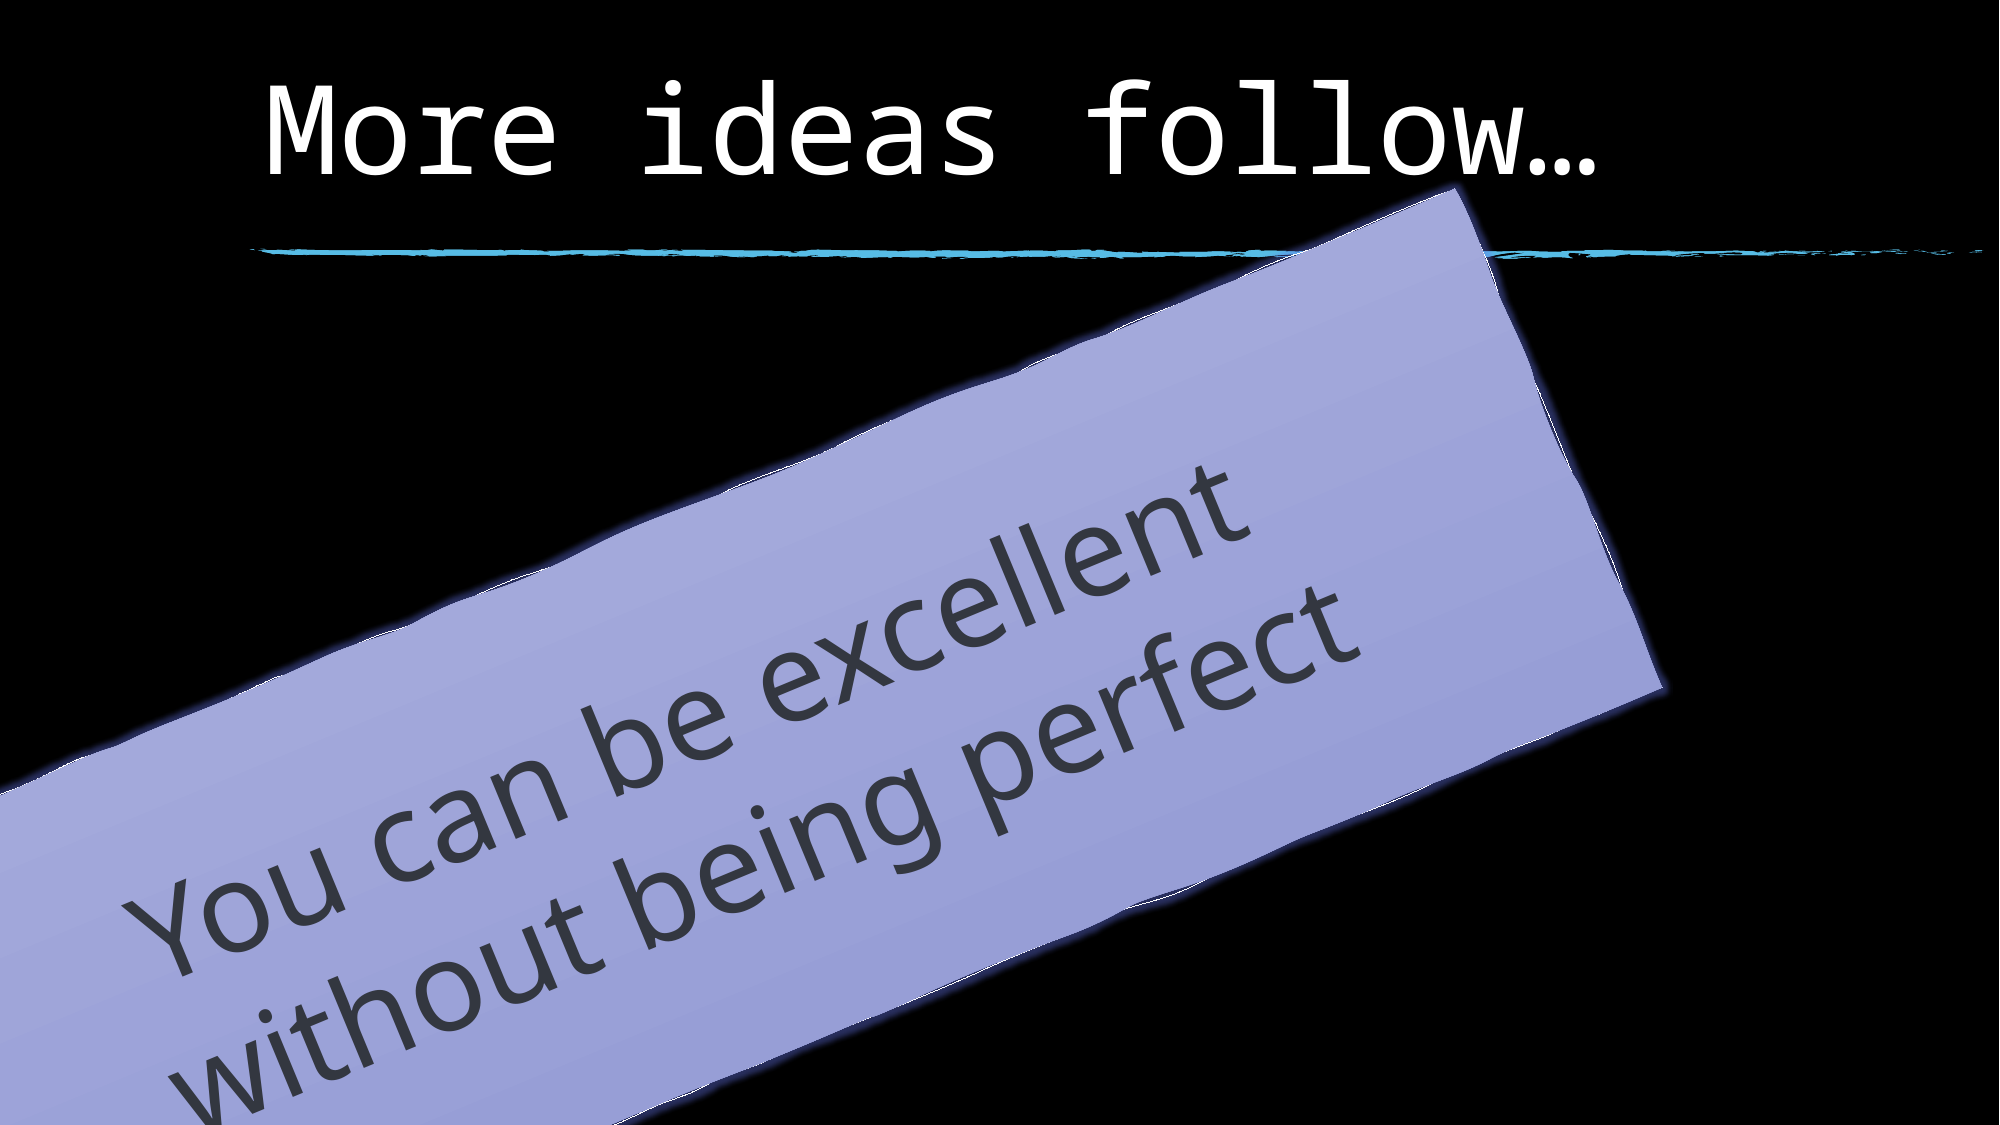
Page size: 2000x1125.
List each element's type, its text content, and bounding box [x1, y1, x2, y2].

text_box You can be excellent without being perfect [0, 188, 1663, 1125]
title More ideas follow… [249, 45, 1750, 213]
